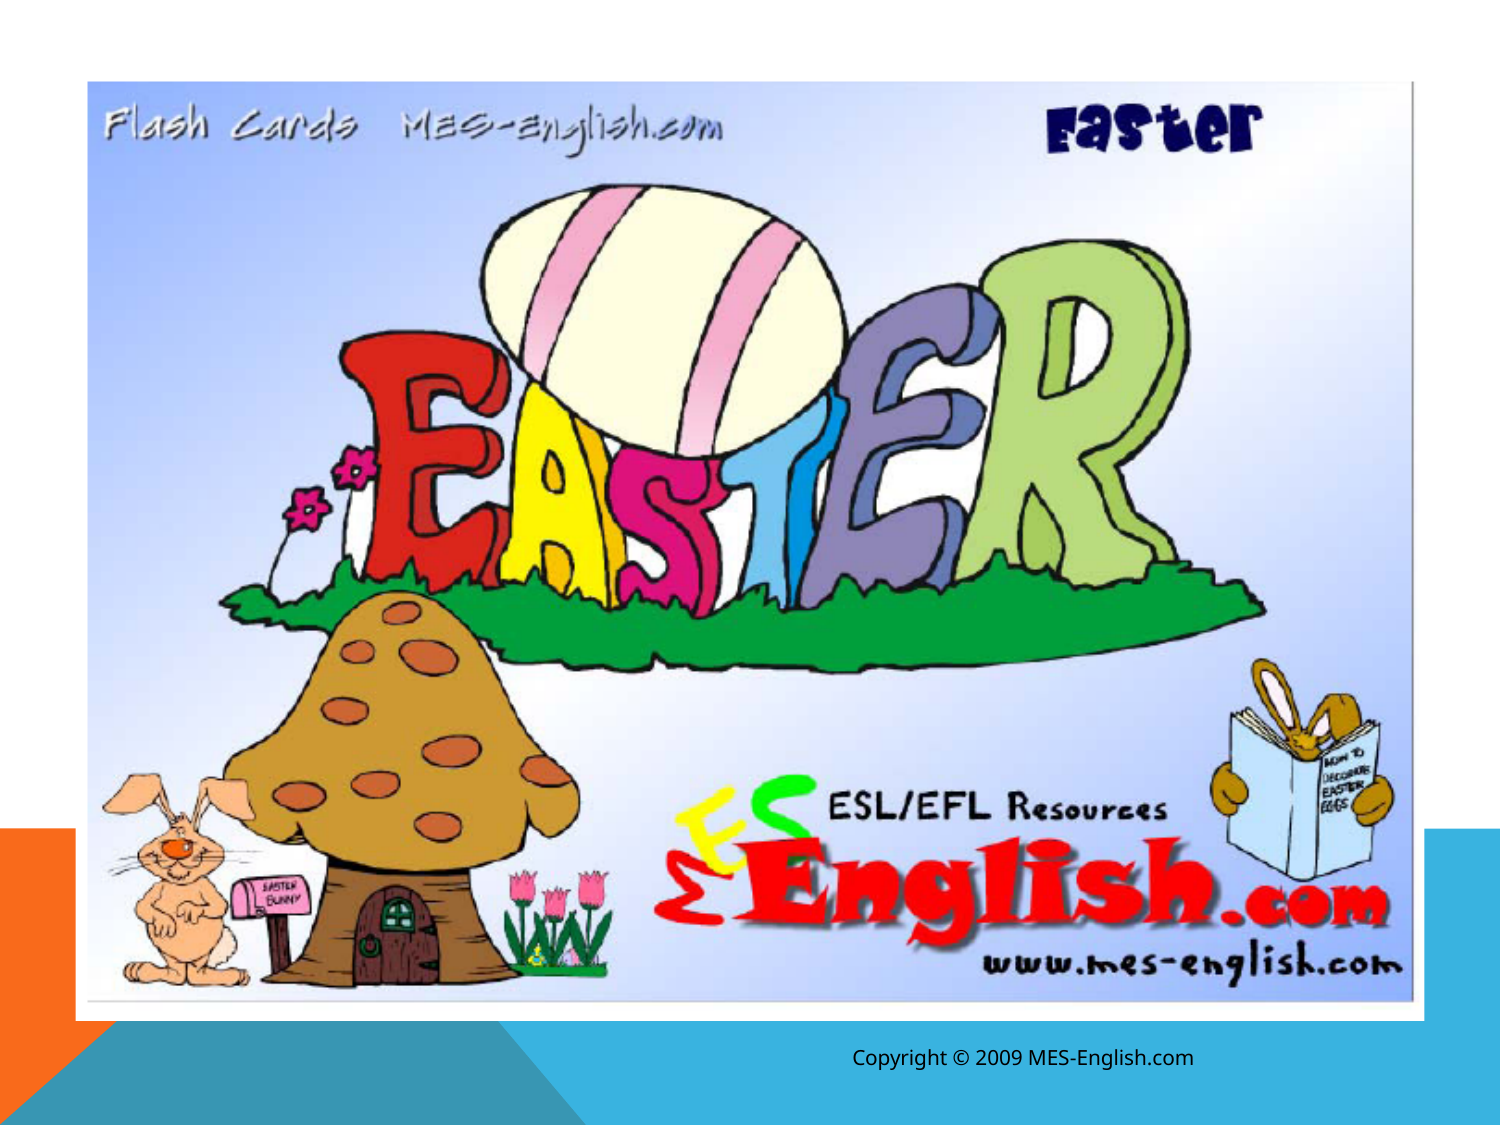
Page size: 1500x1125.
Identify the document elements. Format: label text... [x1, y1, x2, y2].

text_box Copyright © 2009 MES-English.com [837, 1037, 1413, 1078]
picture [75, 69, 1425, 1021]
